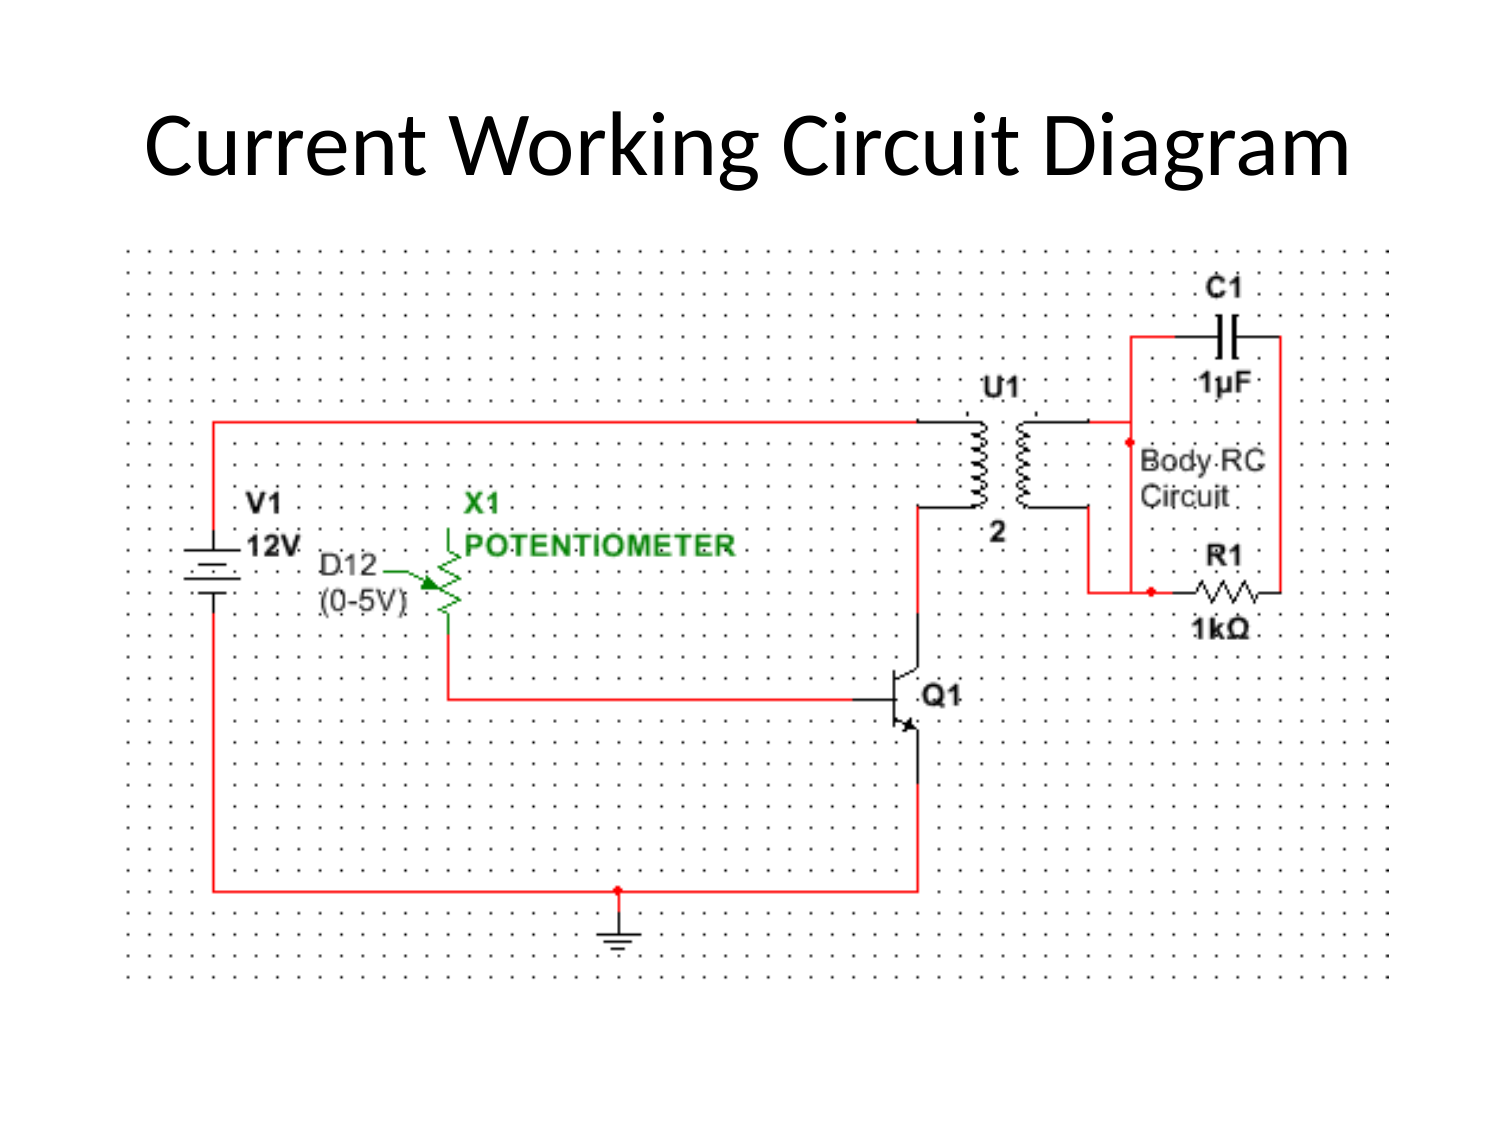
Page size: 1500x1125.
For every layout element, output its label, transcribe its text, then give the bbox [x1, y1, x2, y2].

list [111, 232, 1389, 992]
title Current Working Circuit Diagram [75, 45, 1425, 233]
